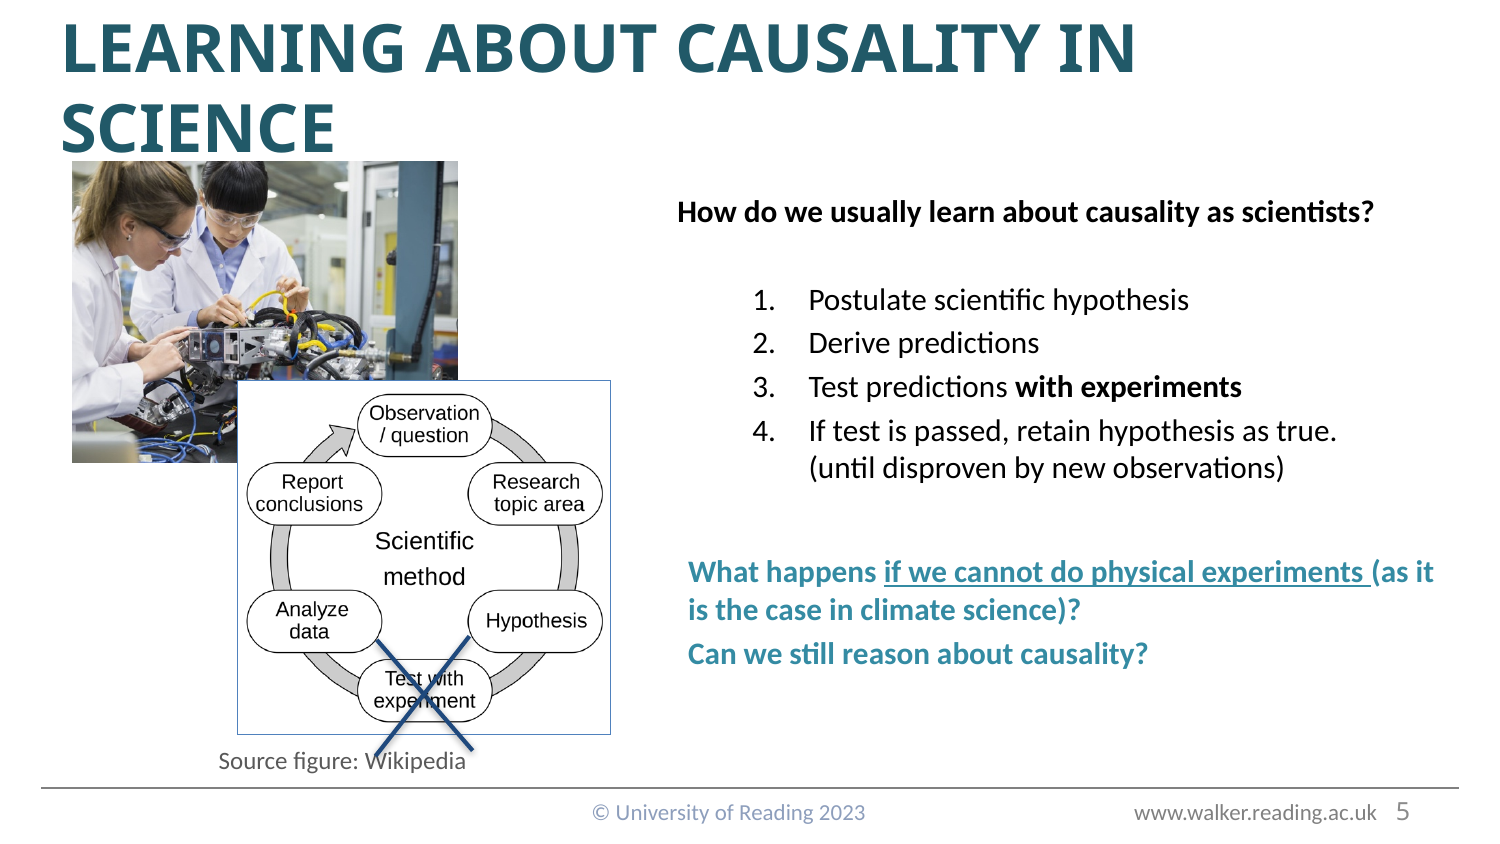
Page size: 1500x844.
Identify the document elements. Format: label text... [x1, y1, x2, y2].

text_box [202, 379, 611, 783]
text_box © University of Reading 2023 www.walker.reading.ac.uk [576, 790, 1500, 836]
text_box What happens if we cannot do physical experiments (as it is the case in climate science)? Can we still reason about causality? [688, 551, 1459, 751]
text_box How do we usually learn about causality as scientists? Postulate scientific hypothesis Derive predictions Test predictions with experiments If test is passed, retain hypothesis as true. (until disproven by new observations) [662, 184, 1418, 602]
picture [72, 161, 458, 463]
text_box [375, 635, 473, 757]
title Learning about Causality in Science [45, 33, 1396, 139]
